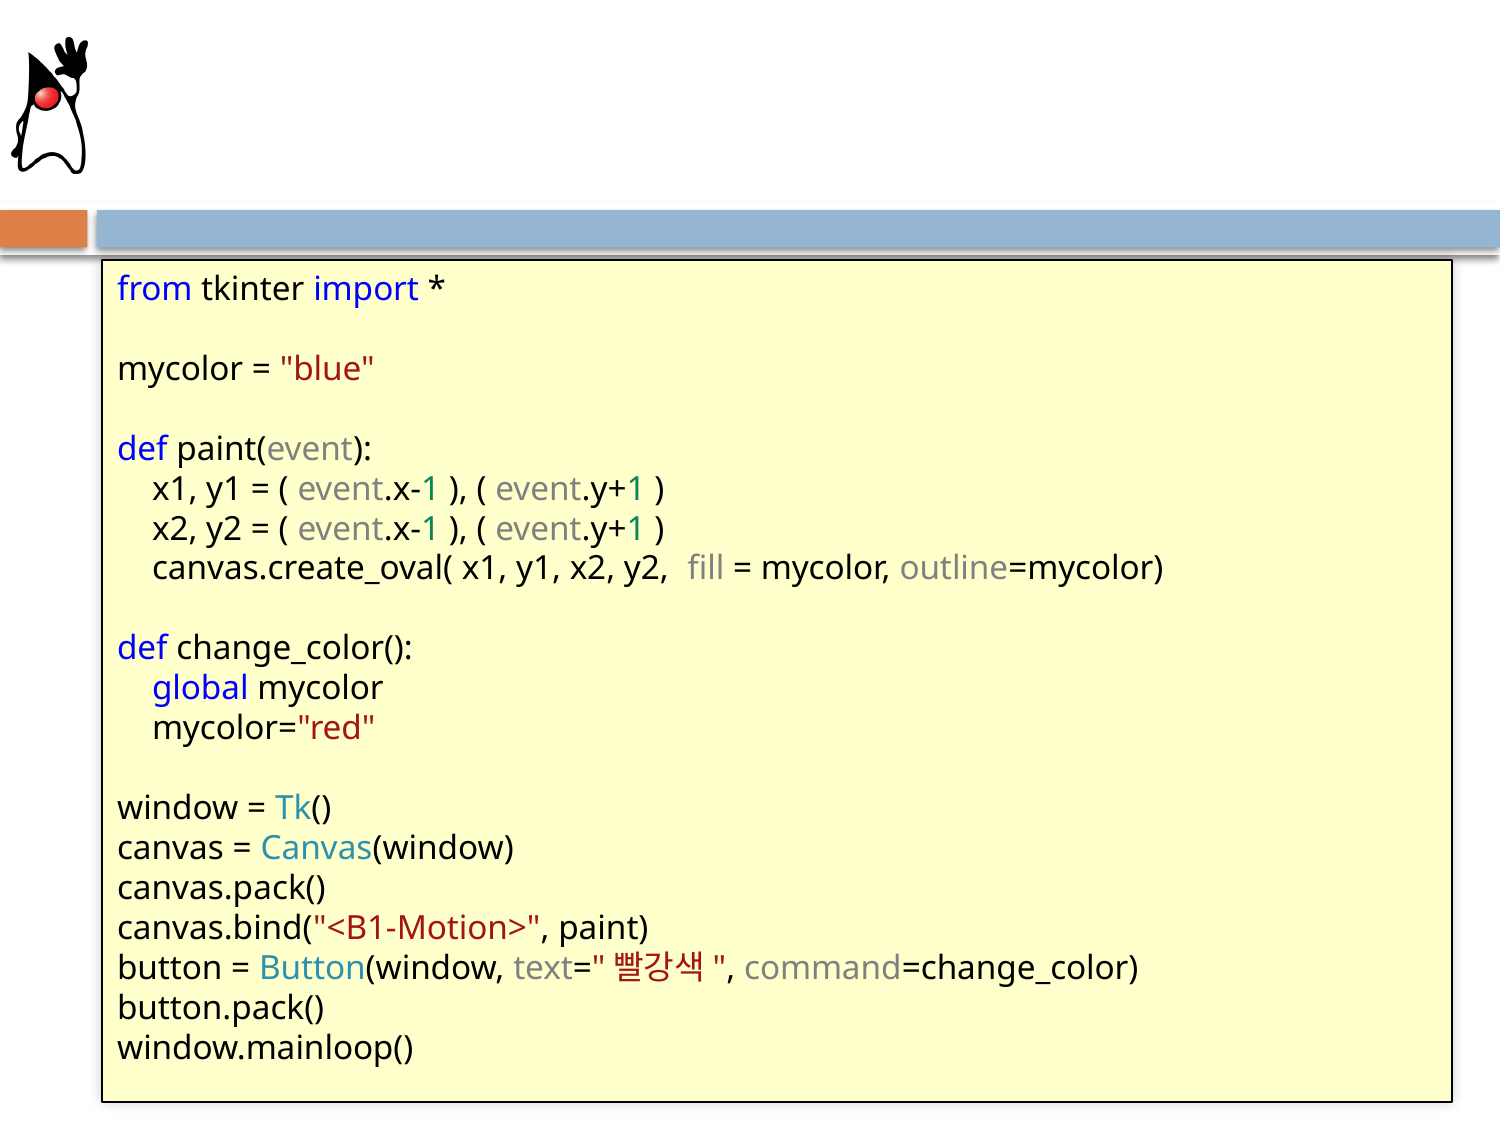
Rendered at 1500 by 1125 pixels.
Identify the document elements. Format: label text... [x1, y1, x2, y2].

picture [11, 37, 88, 174]
text_box from tkinter import * mycolor = "blue" def paint(event): x1, y1 = ( event.x-1 ), ( event.y+1 ) x2, y2 = ( event.x-1 ), ( event.y+1 ) canvas.create_oval( x1, y1, x2, y2, fill = mycolor, outline=mycolor) def change_color(): global mycolor mycolor="red" window = Tk() canvas = Canvas(window) canvas.pack() canvas.bind("<B1-Motion>", paint) button = Button(window, text="빨강색", command=change_color) button.pack() window.mainloop() [102, 259, 1453, 1102]
